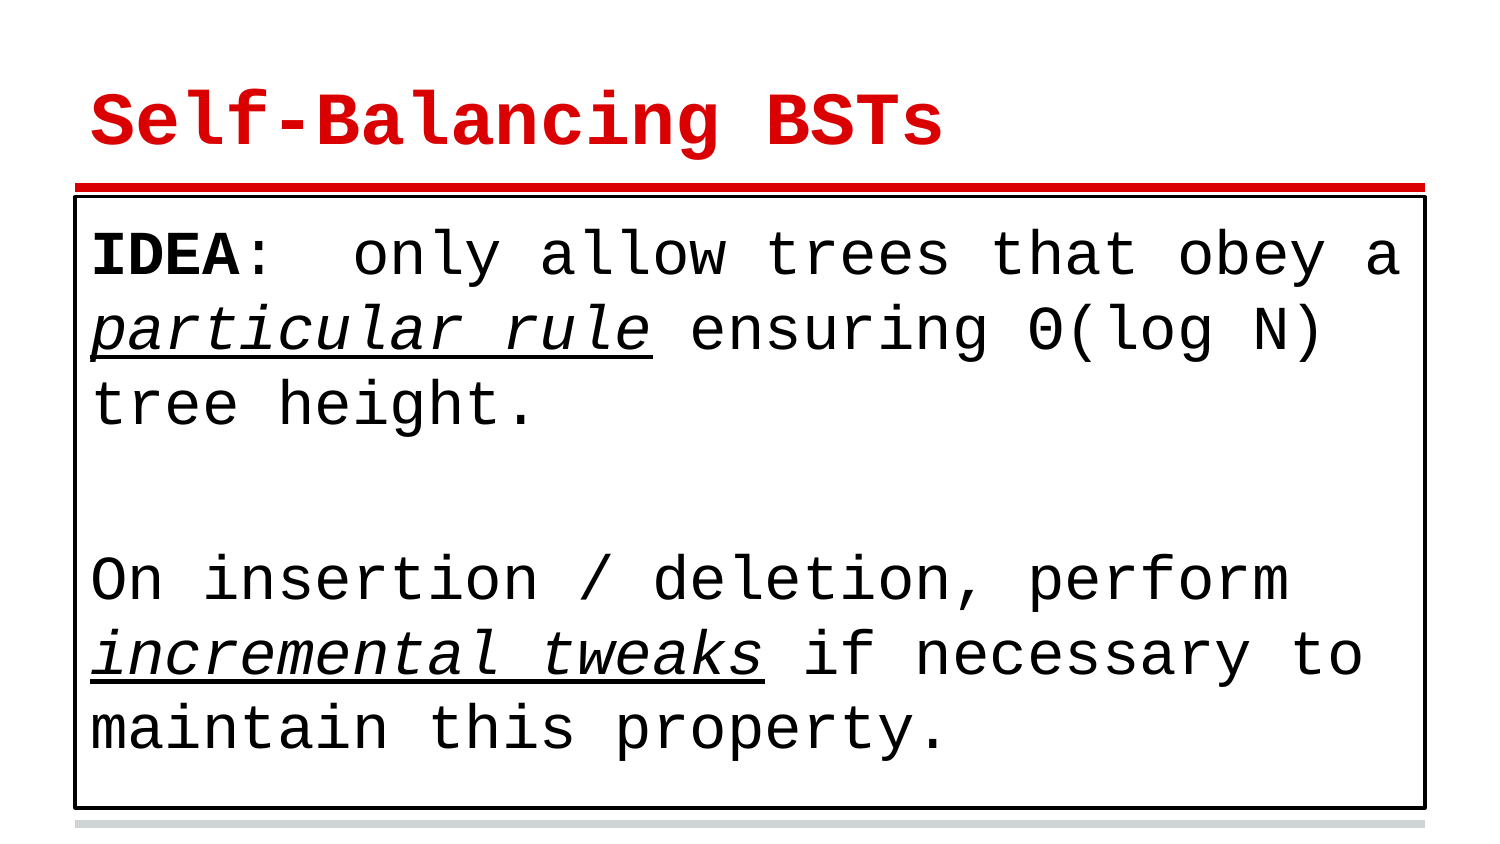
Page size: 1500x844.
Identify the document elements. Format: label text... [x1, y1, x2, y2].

title Self-Balancing BSTs [75, 33, 1425, 175]
list IDEA: only allow trees that obey a particular rule ensuring Θ(log N) tree height. On insertion / deletion, perform incremental tweaks if necessary to maintain this property. [75, 196, 1425, 808]
